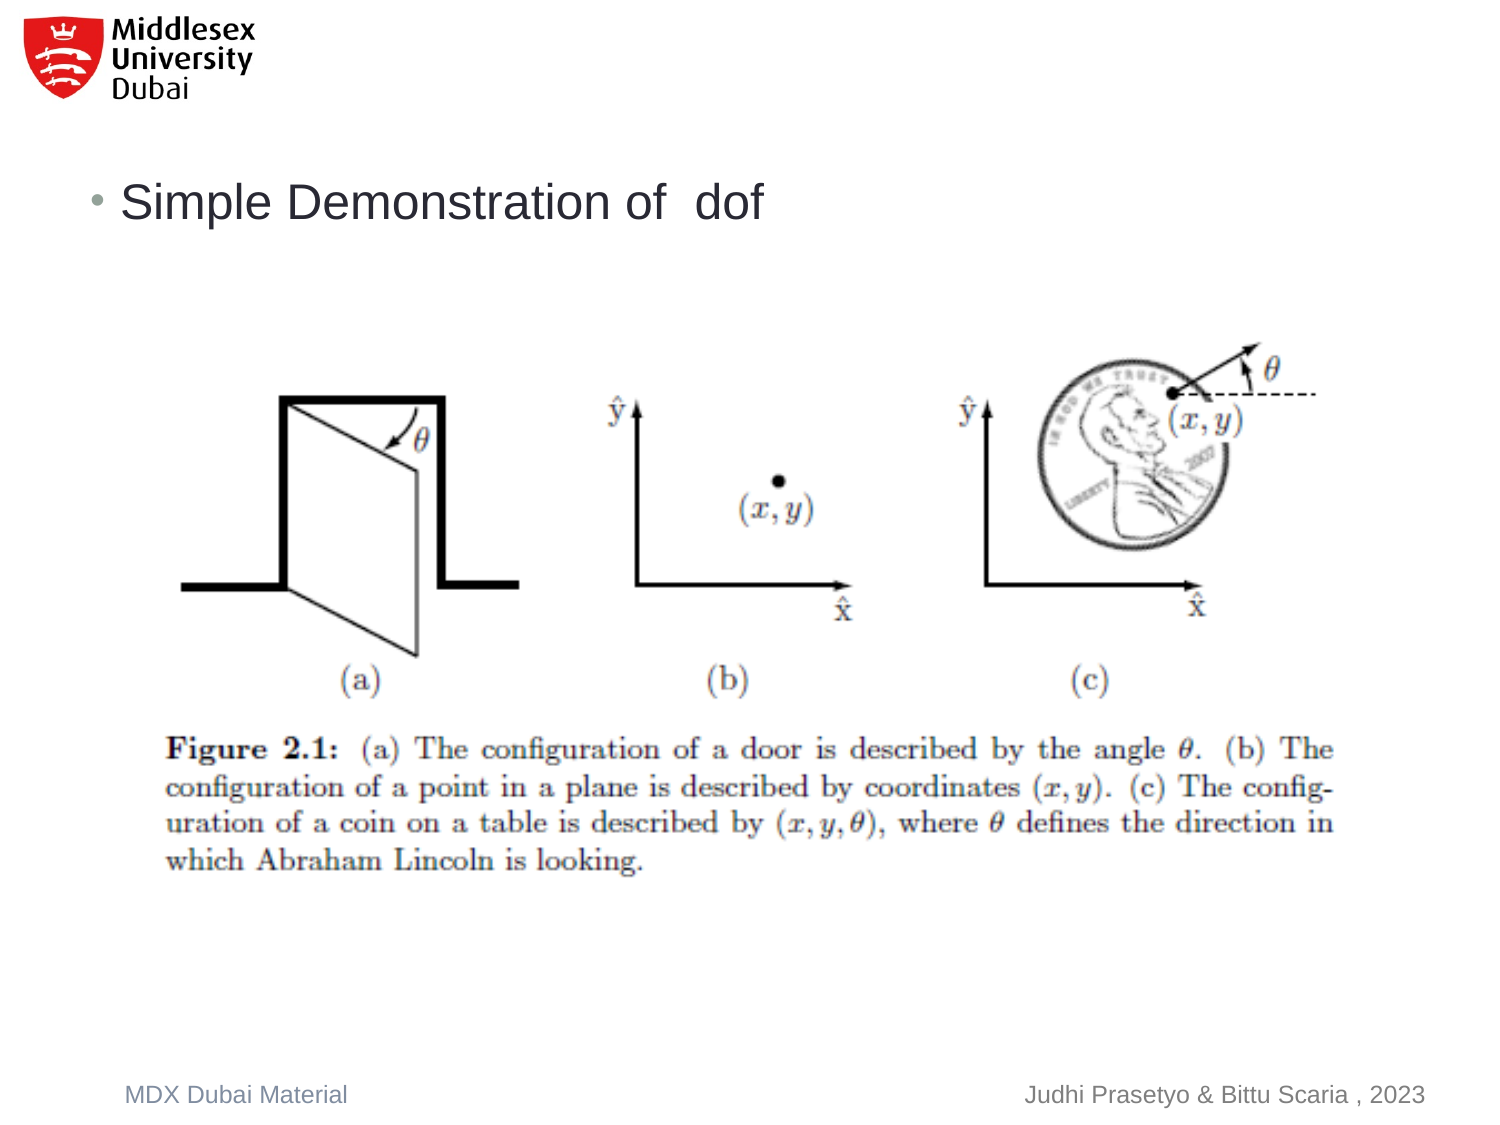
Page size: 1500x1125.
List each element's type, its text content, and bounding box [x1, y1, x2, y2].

picture [19, 10, 261, 104]
list Simple Demonstration of dof [75, 162, 1425, 1063]
picture [125, 287, 1375, 913]
